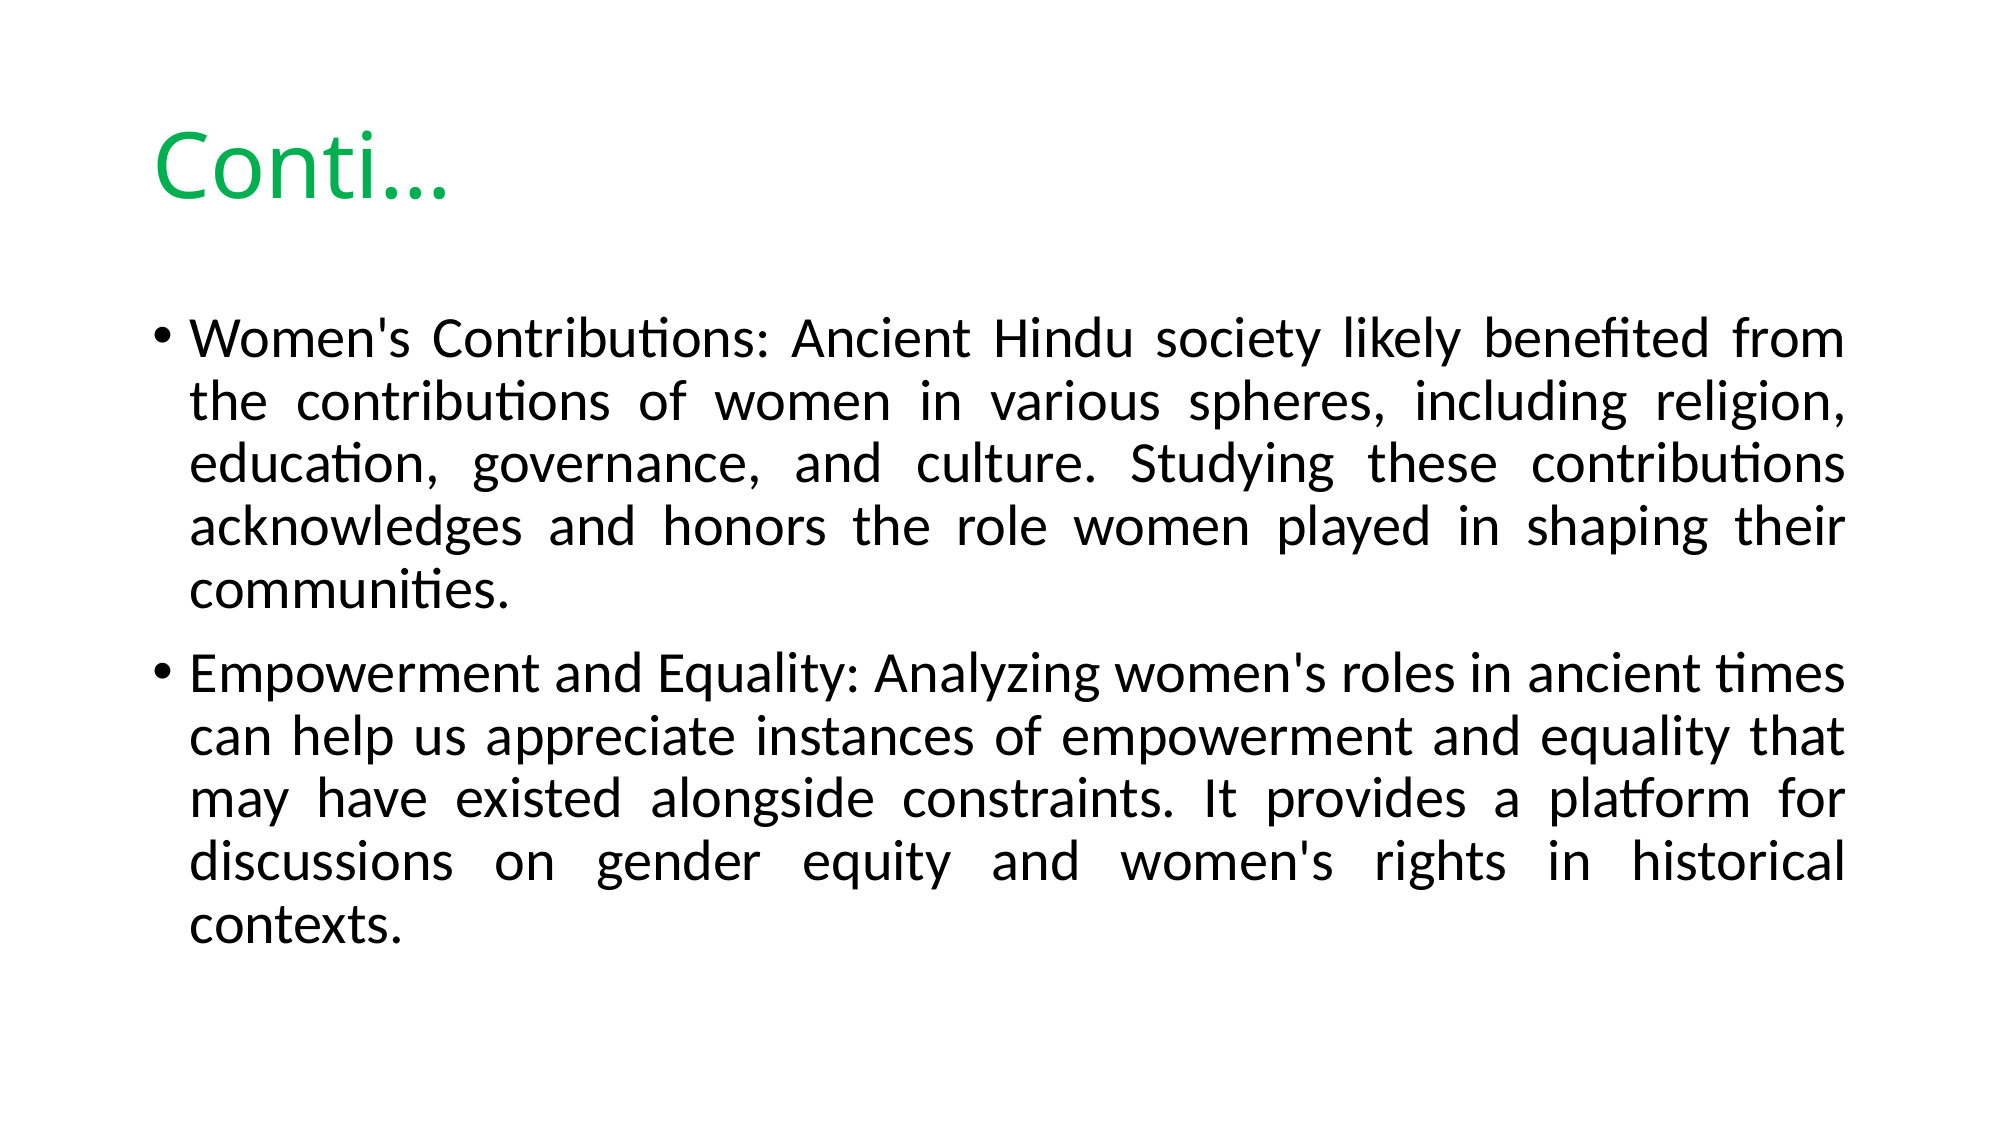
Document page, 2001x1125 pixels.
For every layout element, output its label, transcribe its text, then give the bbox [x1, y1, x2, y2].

list Women's Contributions: Ancient Hindu society likely benefited from the contributions of women in various spheres, including religion, education, governance, and culture. Studying these contributions acknowledges and honors the role women played in shaping their communities. Empowerment and Equality: Analyzing women's roles in ancient times can help us appreciate instances of empowerment and equality that may have existed alongside constraints. It provides a platform for discussions on gender equity and women's rights in historical contexts. [137, 299, 1863, 1014]
title Conti… [137, 59, 1863, 278]
